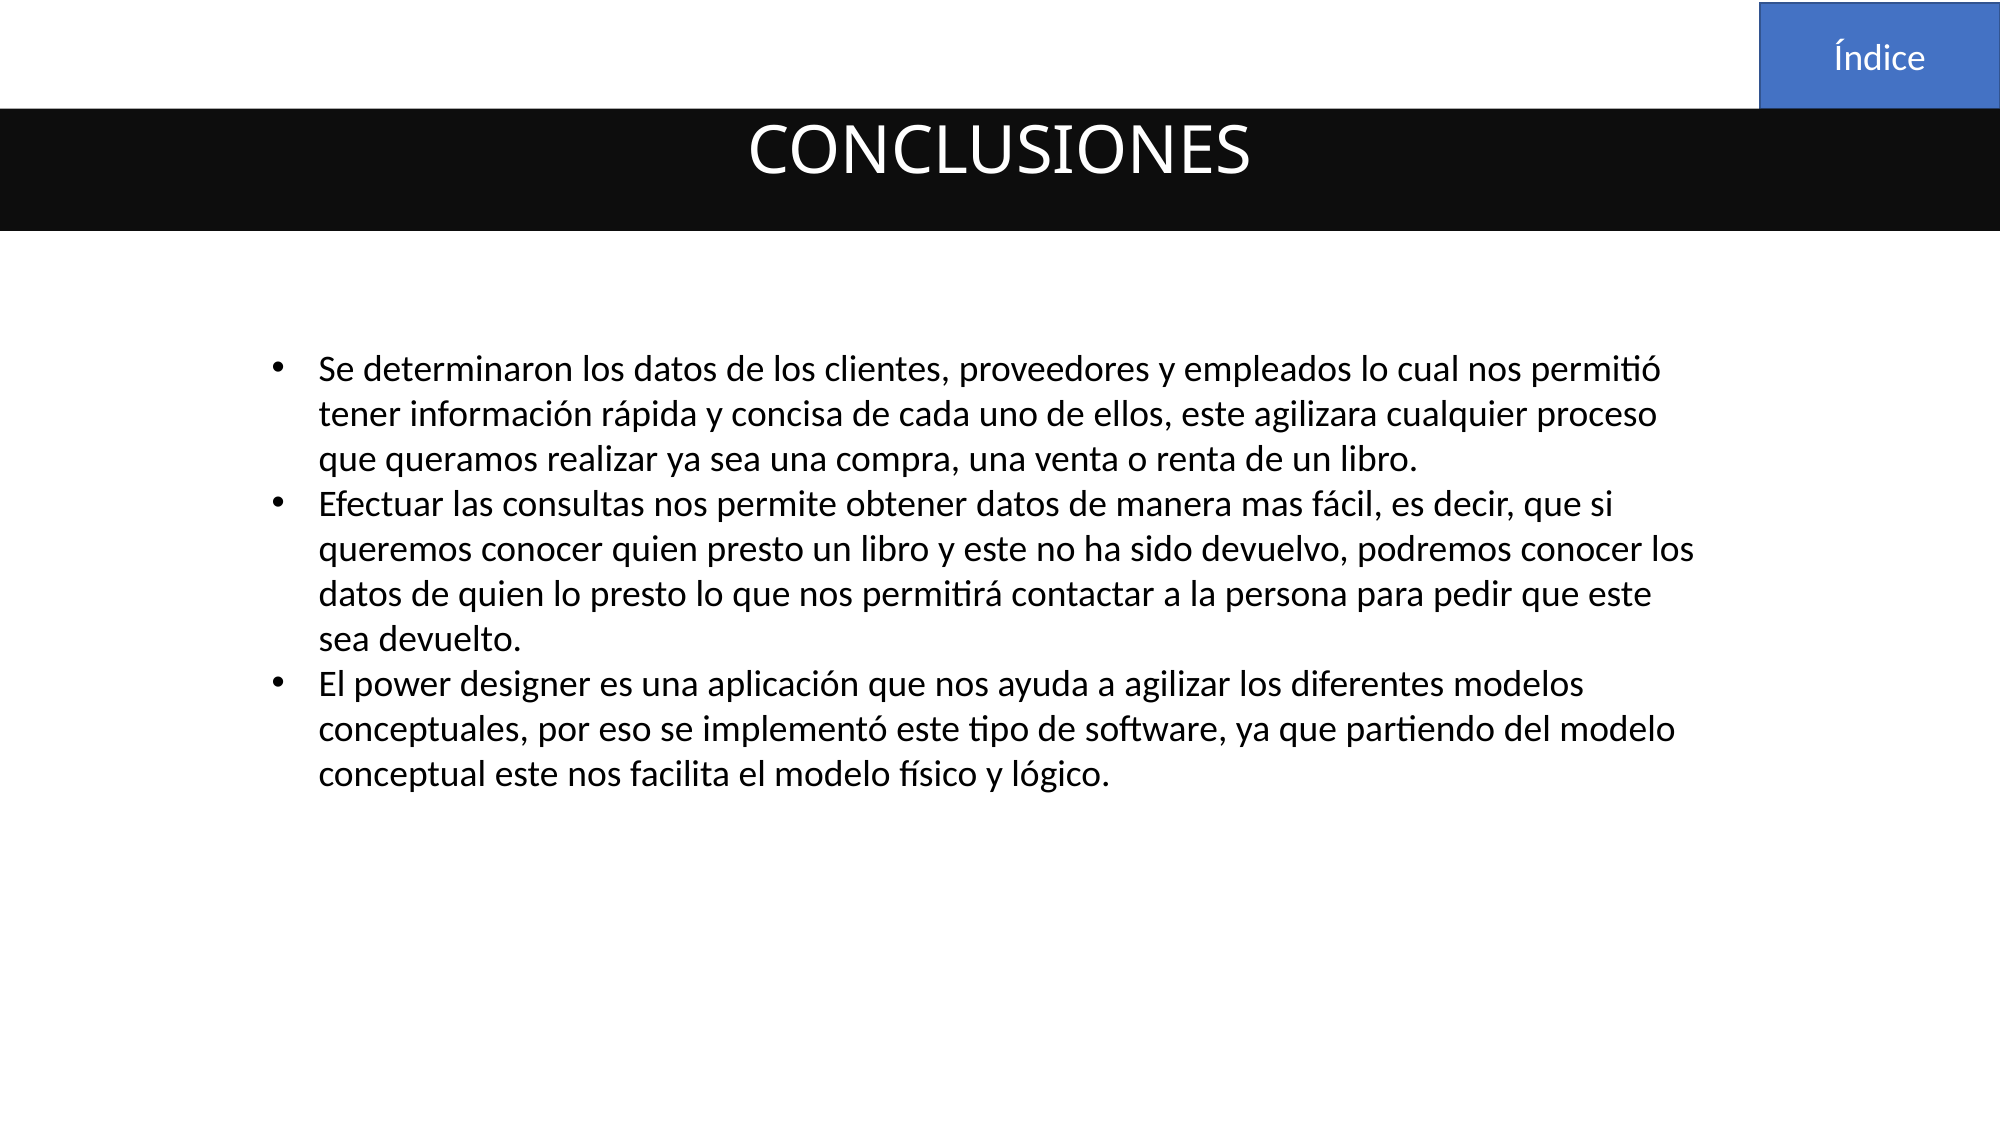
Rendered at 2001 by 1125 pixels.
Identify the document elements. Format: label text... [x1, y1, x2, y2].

text_box CONCLUSIONES [0, 108, 2000, 231]
text_box Se determinaron los datos de los clientes, proveedores y empleados lo cual nos permitió tener información rápida y concisa de cada uno de ellos, este agilizara cualquier proceso que queramos realizar ya sea una compra, una venta o renta de un libro. Efectuar las consultas nos permite obtener datos de manera mas fácil, es decir, que si queremos conocer quien presto un libro y este no ha sido devuelvo, podremos conocer los datos de quien lo presto lo que nos permitirá contactar a la persona para pedir que este sea devuelto. El power designer es una aplicación que nos ayuda a agilizar los diferentes modelos conceptuales, por eso se implementó este tipo de software, ya que partiendo del modelo conceptual este nos facilita el modelo físico y lógico. [256, 336, 1714, 847]
text_box Índice [1759, 2, 2000, 108]
